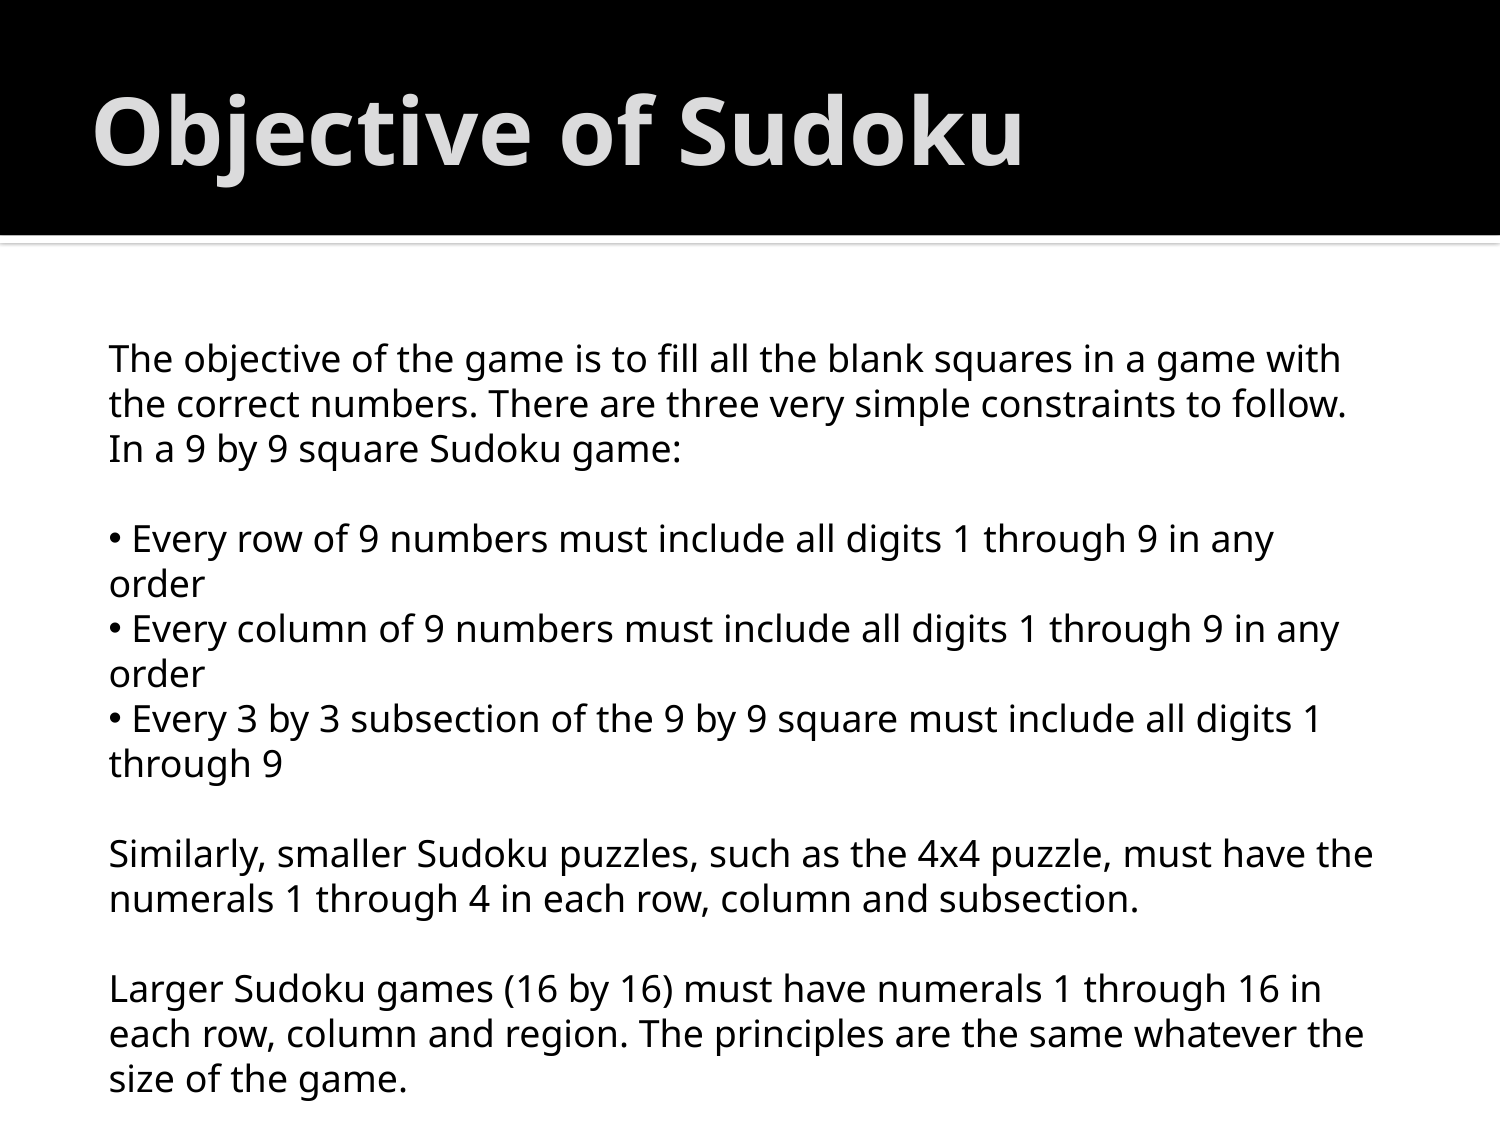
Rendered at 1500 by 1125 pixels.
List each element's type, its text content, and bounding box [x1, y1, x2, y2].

text_box The objective of the game is to fill all the blank squares in a game with the correct numbers. There are three very simple constraints to follow. In a 9 by 9 square Sudoku game: Every row of 9 numbers must include all digits 1 through 9 in any order Every column of 9 numbers must include all digits 1 through 9 in any order Every 3 by 3 subsection of the 9 by 9 square must include all digits 1 through 9 Similarly, smaller Sudoku puzzles, such as the 4x4 puzzle, must have the numerals 1 through 4 in each row, column and subsection. Larger Sudoku games (16 by 16) must have numerals 1 through 16 in each row, column and region. The principles are the same whatever the size of the game. [93, 328, 1395, 1125]
title Objective of Sudoku [75, 25, 1425, 231]
